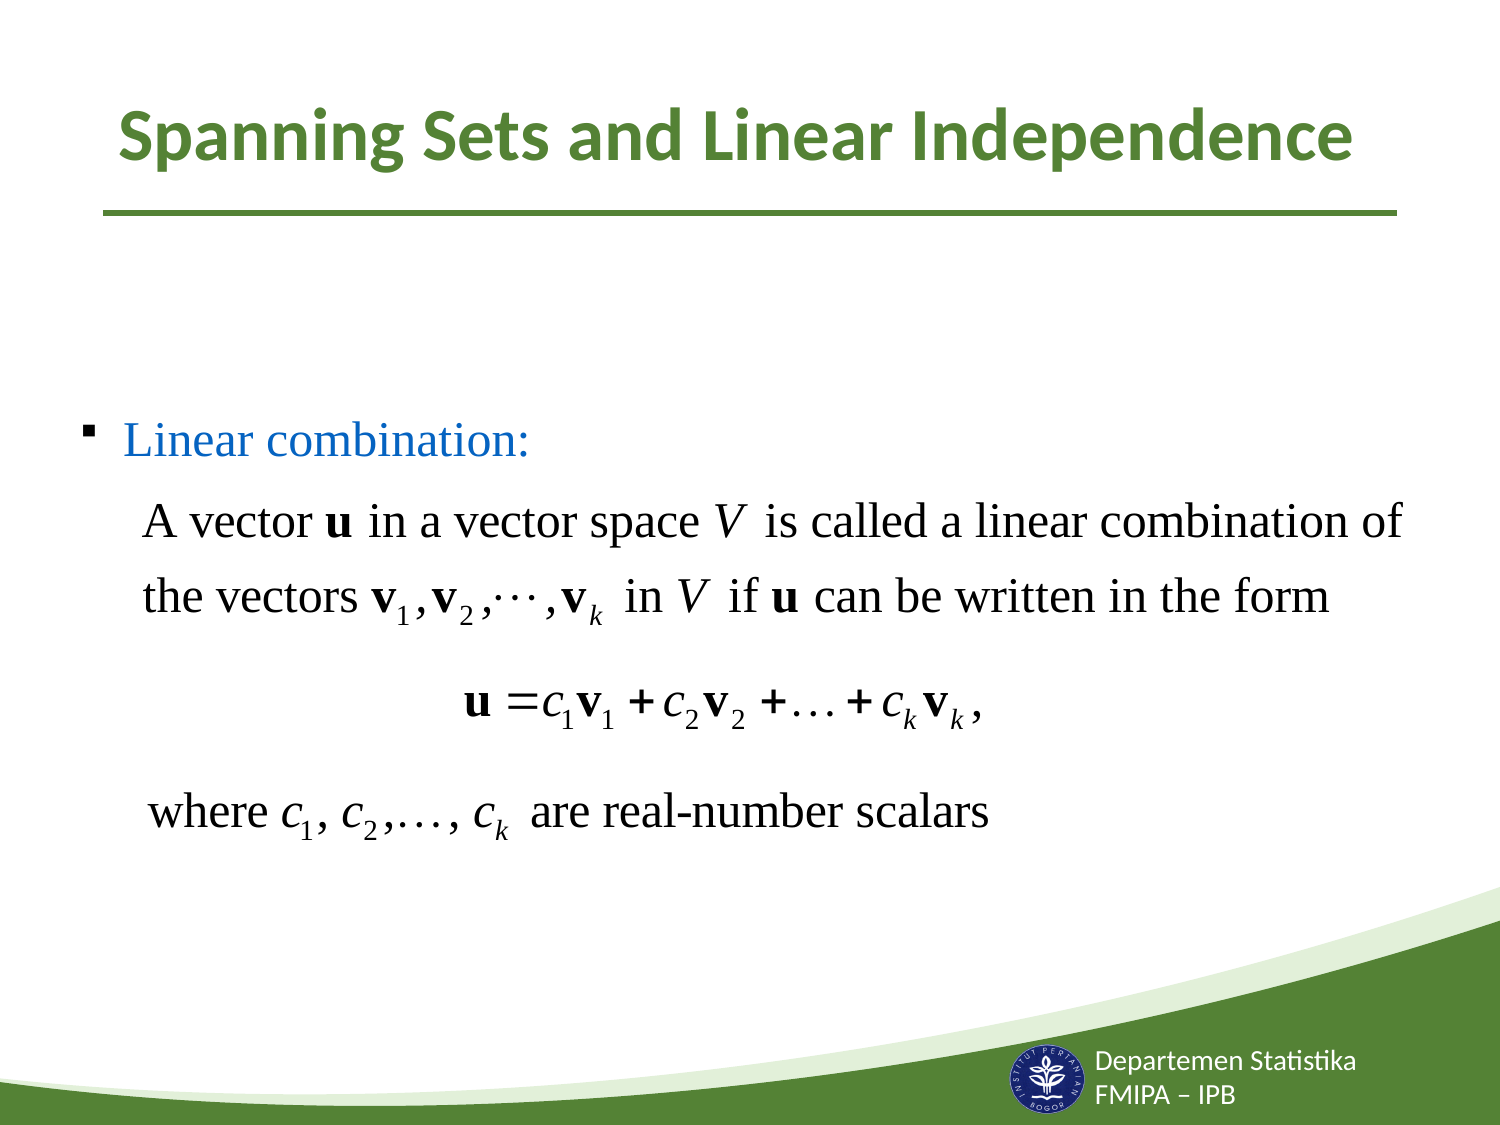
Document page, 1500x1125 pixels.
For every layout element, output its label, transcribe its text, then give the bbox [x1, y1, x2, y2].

text_box Linear combination: [64, 398, 559, 474]
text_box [457, 666, 991, 742]
picture [1009, 1044, 1085, 1114]
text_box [139, 777, 997, 853]
title Spanning Sets and Linear Independence [103, 59, 1397, 214]
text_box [134, 493, 1426, 636]
